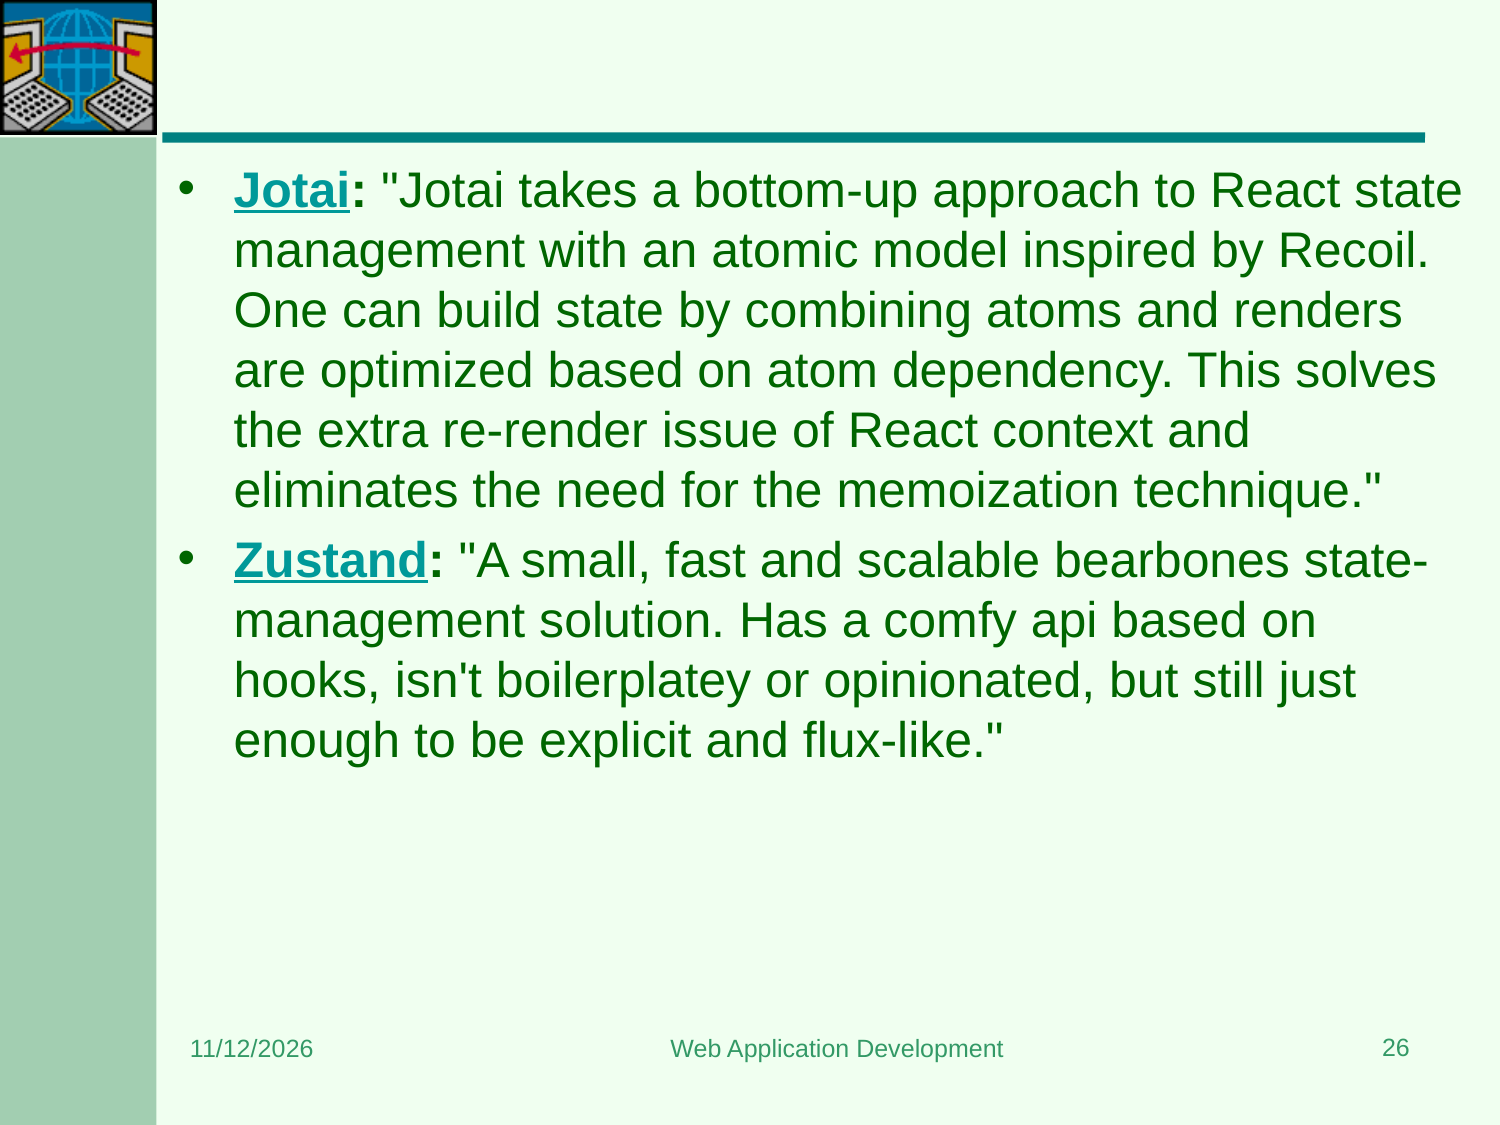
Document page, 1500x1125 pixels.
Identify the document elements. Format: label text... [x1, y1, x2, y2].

footer Web Application Development [462, 1024, 1213, 1104]
picture [0, 0, 157, 135]
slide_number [174, 1024, 438, 1104]
slide_number 26 [1237, 1024, 1426, 1103]
list Jotai: "Jotai takes a bottom-up approach to React state management with an atomic model inspired by Recoil. One can build state by combining atoms and renders are optimized based on atom dependency. This solves the extra re-render issue of React context and eliminates the need for the memoization technique." Zustand: "A small, fast and scalable bearbones state-management solution. Has a comfy api based on hooks, isn't boilerplatey or opinionated, but still just enough to be explicit and flux-like." [162, 149, 1488, 1013]
